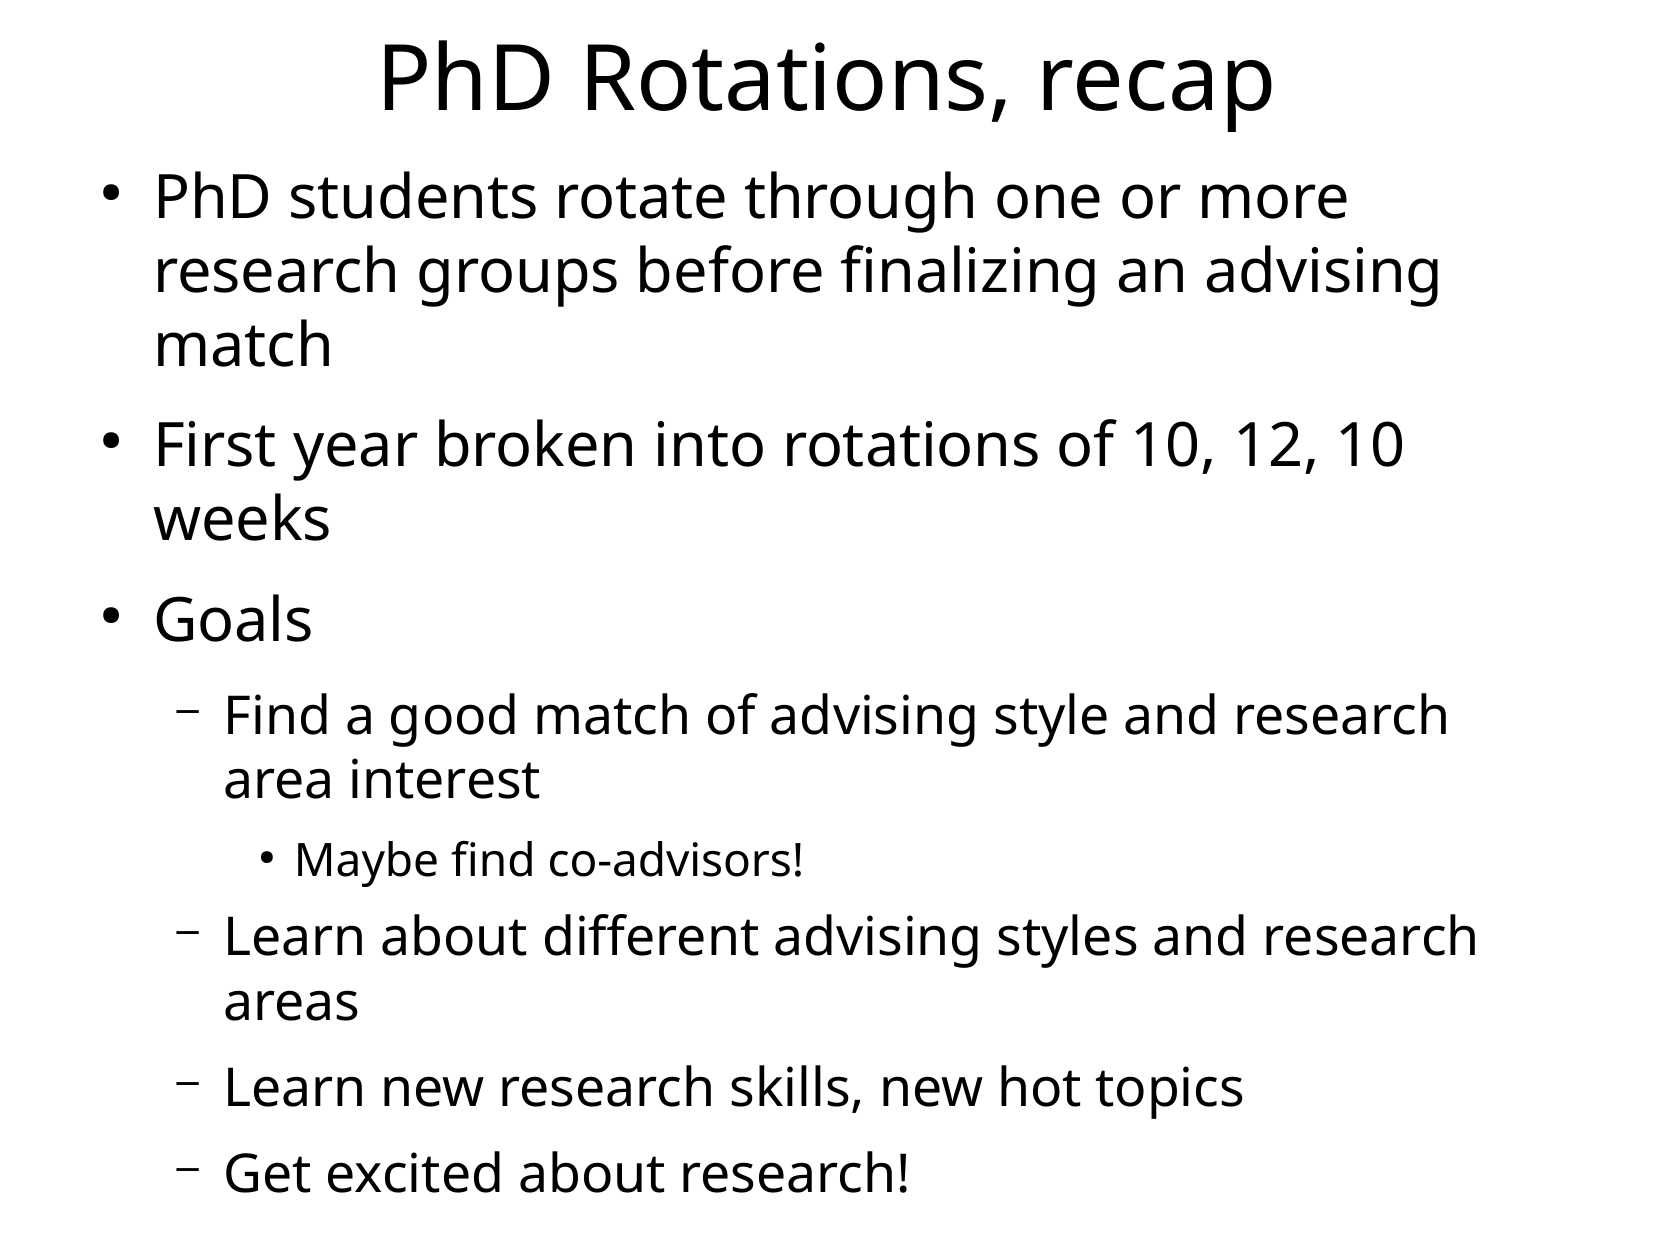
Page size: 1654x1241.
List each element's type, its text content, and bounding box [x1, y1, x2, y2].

list PhD students rotate through one or more research groups before finalizing an advising match First year broken into rotations of 10, 12, 10 weeks Goals Find a good match of advising style and research area interest Maybe find co-advisors! Learn about different advising styles and research areas Learn new research skills, new hot topics Get excited about research! [82, 157, 1571, 1208]
title PhD Rotations, recap [82, 0, 1571, 157]
